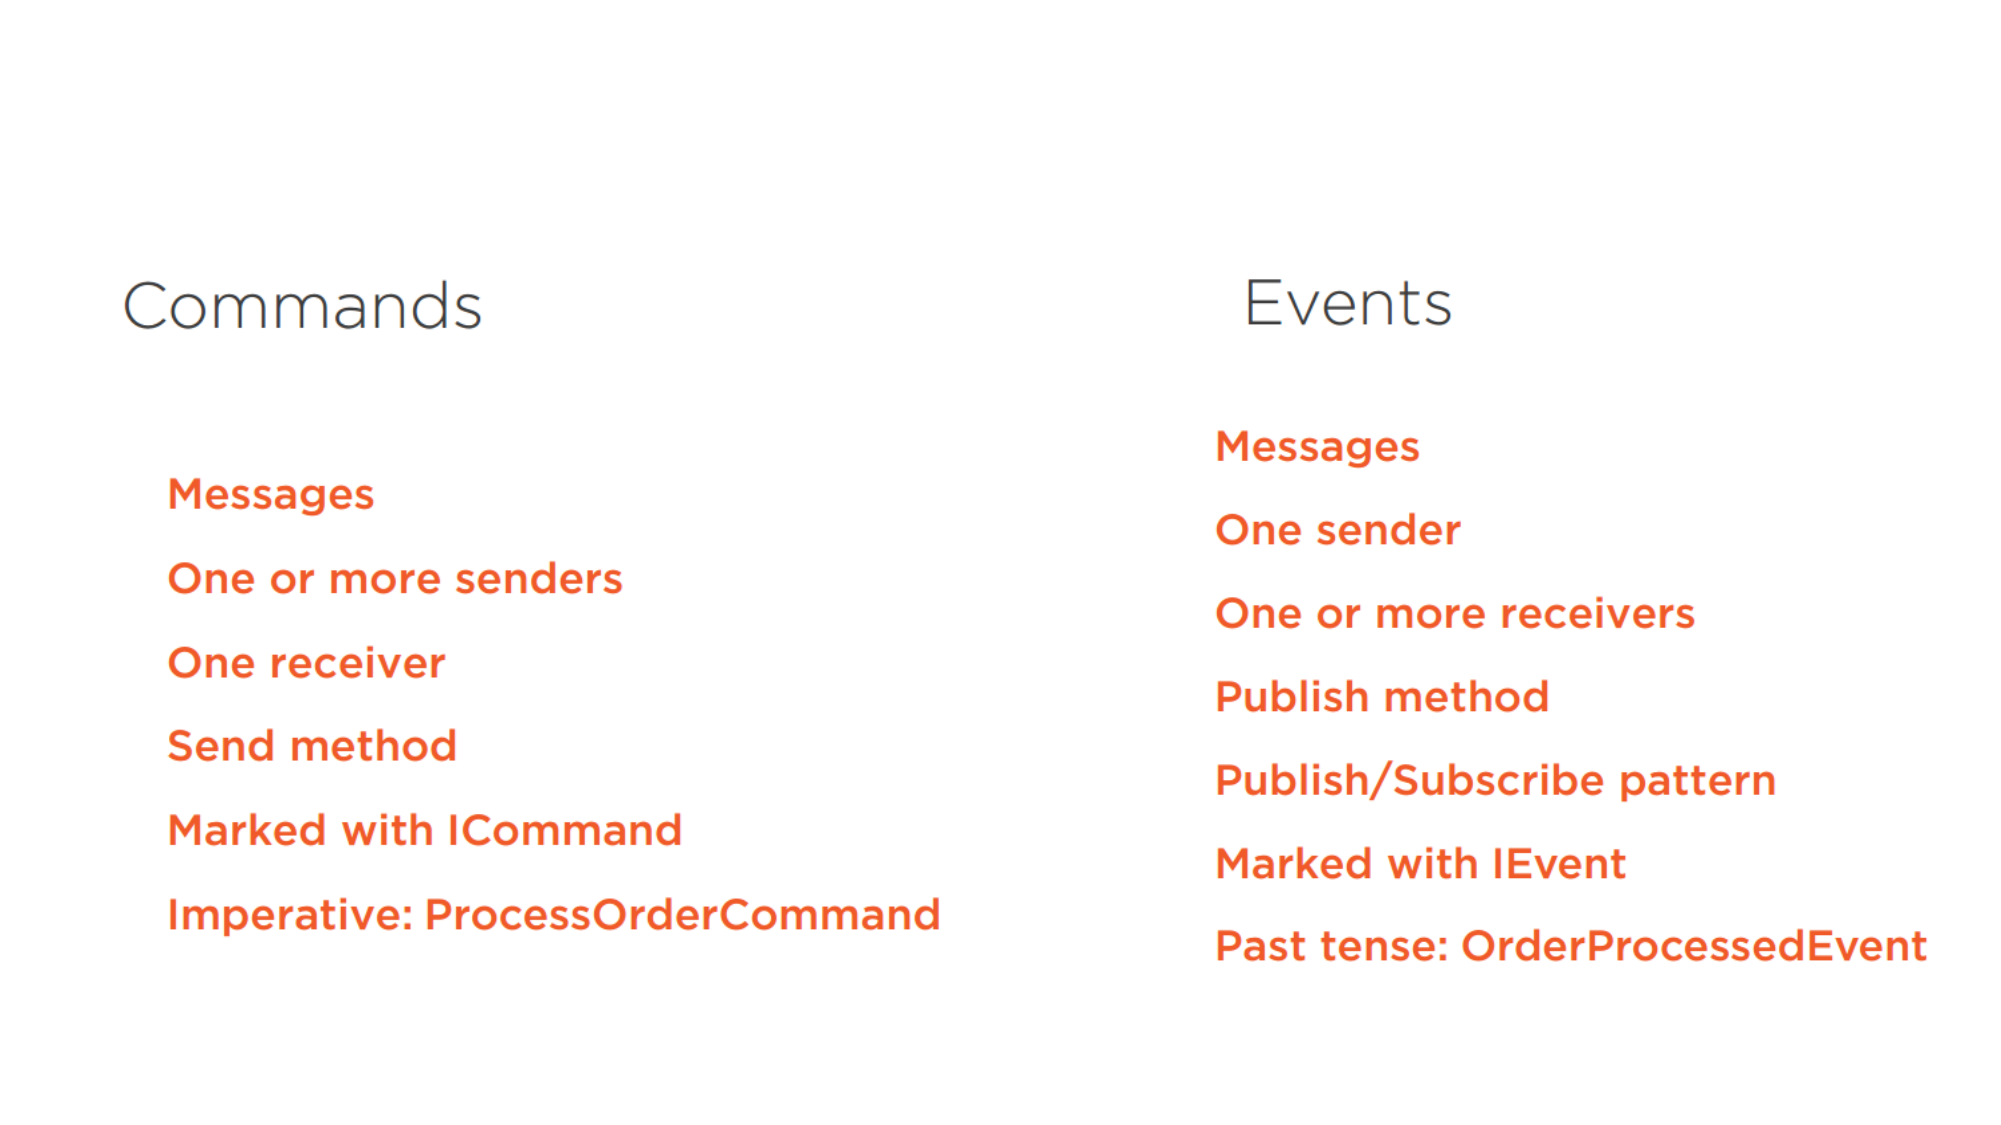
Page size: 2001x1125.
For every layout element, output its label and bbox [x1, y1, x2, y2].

picture [109, 249, 955, 963]
picture [1176, 249, 1945, 995]
